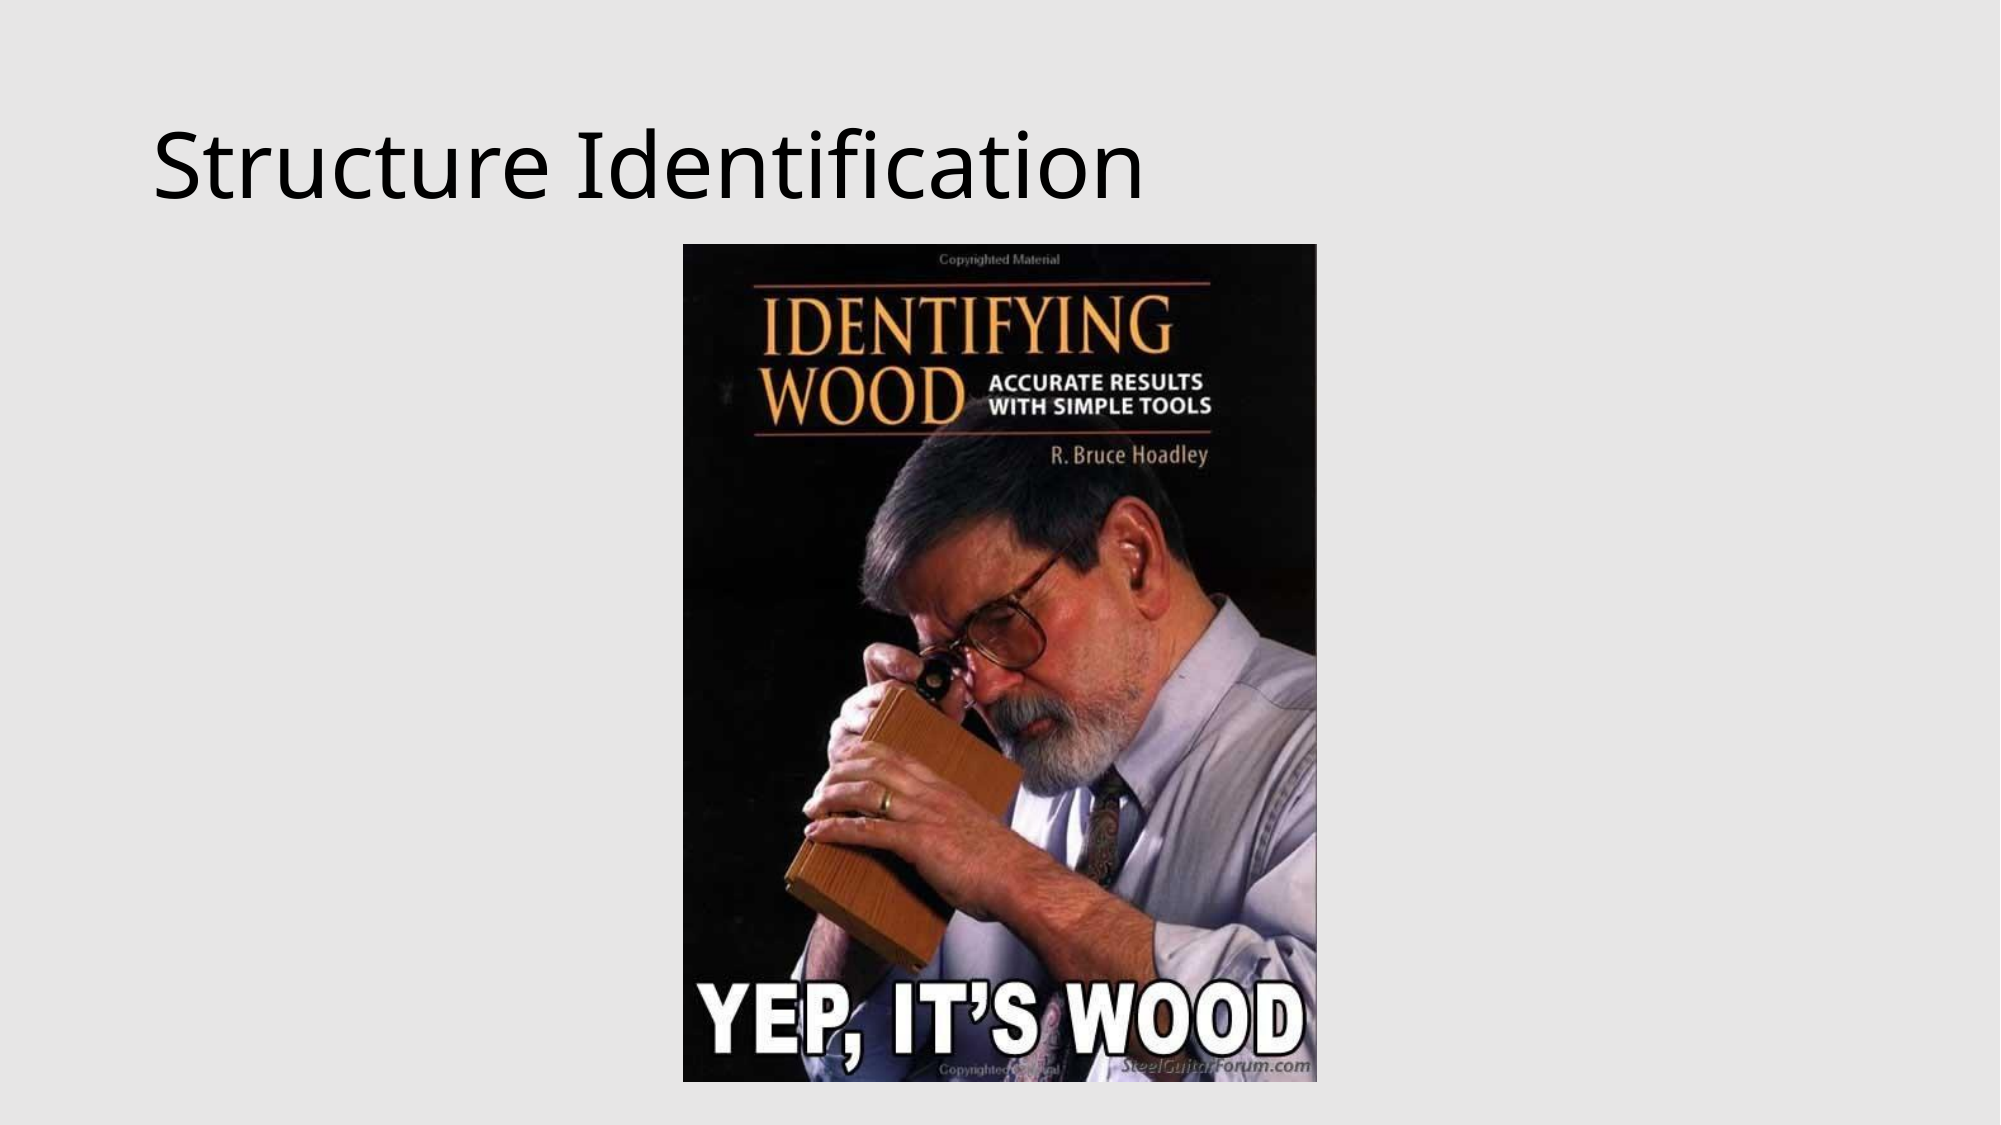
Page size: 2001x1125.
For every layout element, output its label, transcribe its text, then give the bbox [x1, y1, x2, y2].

title Structure Identification [137, 59, 1863, 278]
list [683, 244, 1317, 1082]
